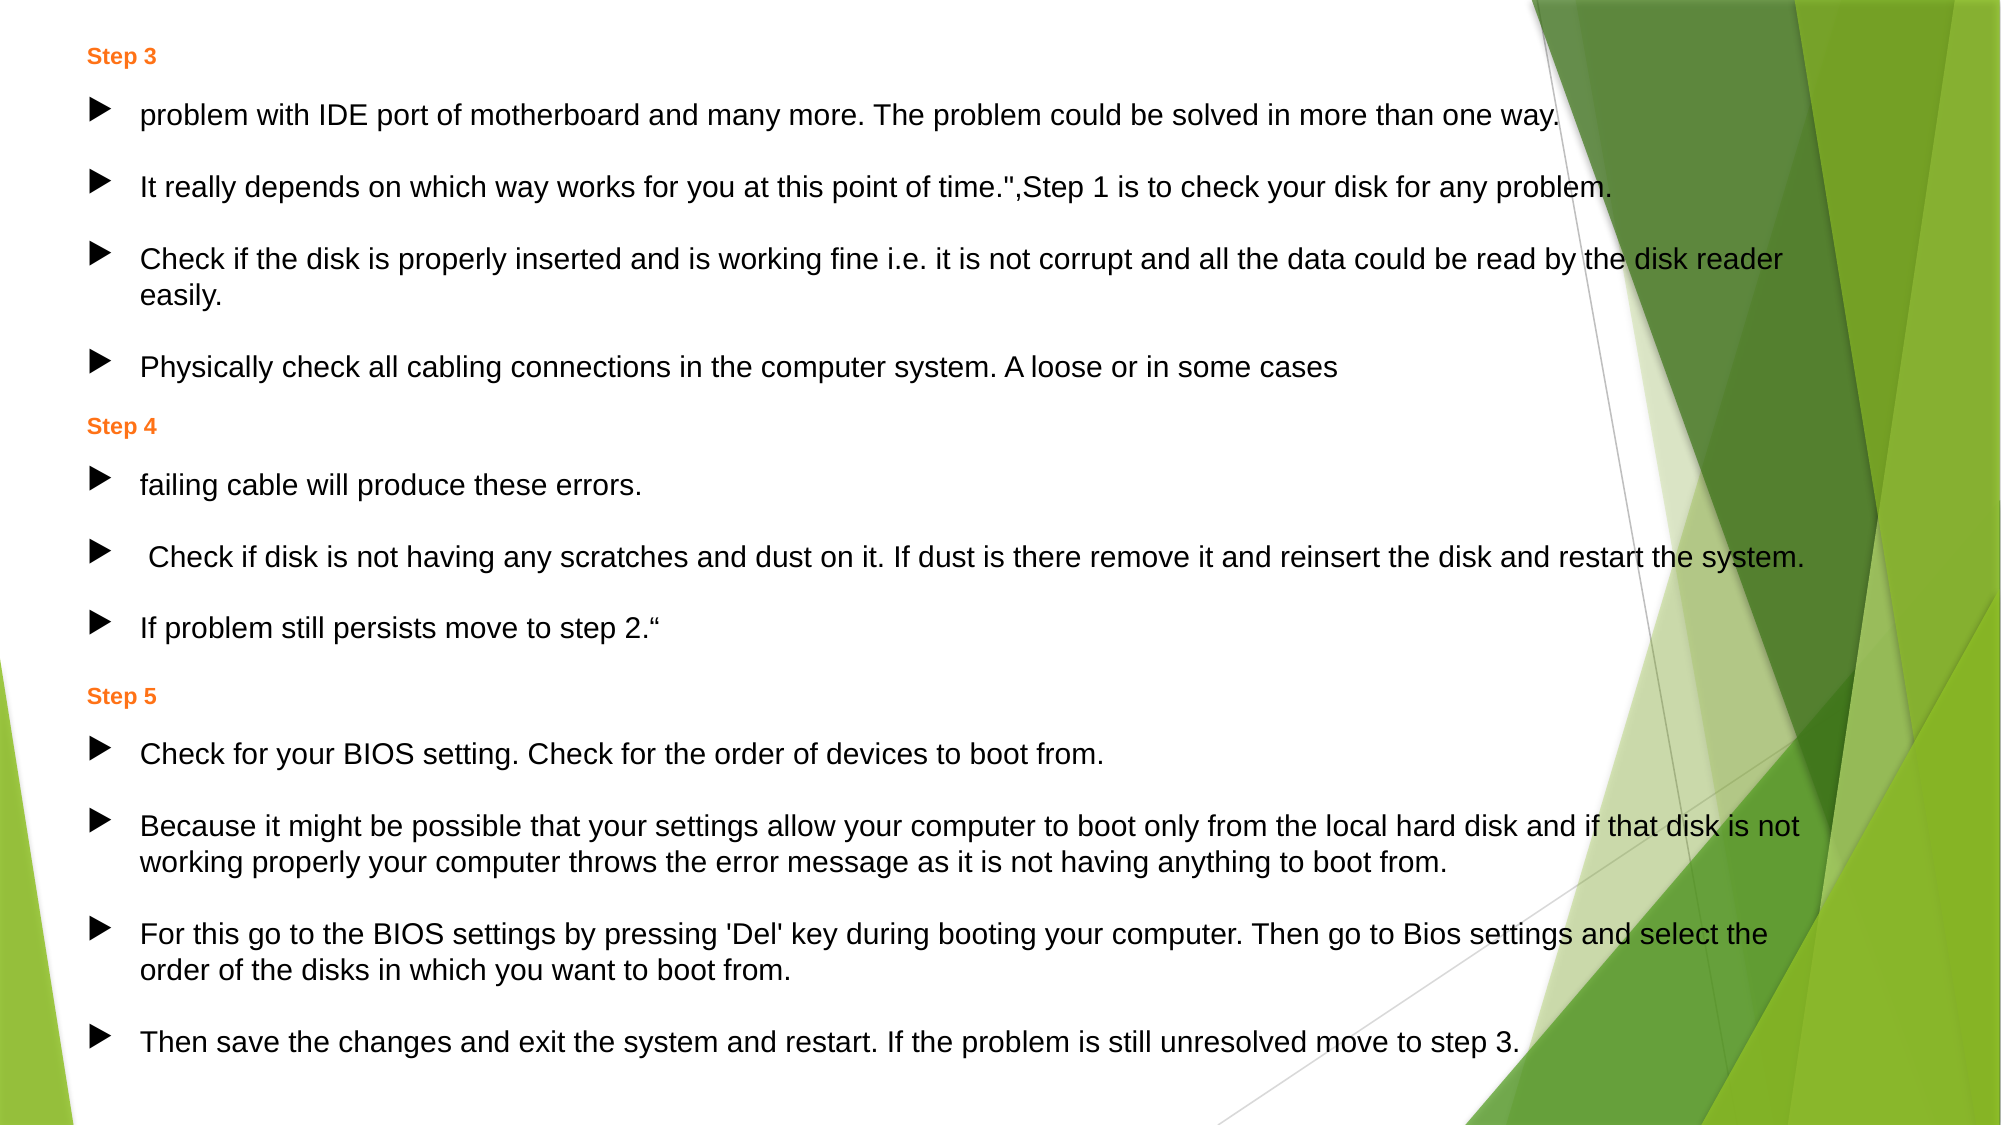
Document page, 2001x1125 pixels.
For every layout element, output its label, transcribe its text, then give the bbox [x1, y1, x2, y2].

list Step 3 problem with IDE port of motherboard and many more. The problem could be solved in more than one way. It really depends on which way works for you at this point of time.",Step 1 is to check your disk for any problem. Check if the disk is properly inserted and is working fine i.e. it is not corrupt and all the data could be read by the disk reader easily. Physically check all cabling connections in the computer system. A loose or in some cases Step 4 failing cable will produce these errors. Check if disk is not having any scratches and dust on it. If dust is there remove it and reinsert the disk and restart the system. If problem still persists move to step 2.“ Step 5 Check for your BIOS setting. Check for the order of devices to boot from. Because it might be possible that your settings allow your computer to boot only from the local hard disk and if that disk is not working properly your computer throws the error message as it is not having anything to boot from. For this go to the BIOS settings by pressing 'Del' key during booting your computer. Then go to Bios settings and select the order of the disks in which you want to boot from. Then save the changes and exit the system and restart. If the problem is still unresolved move to step 3. [71, 33, 1862, 1074]
